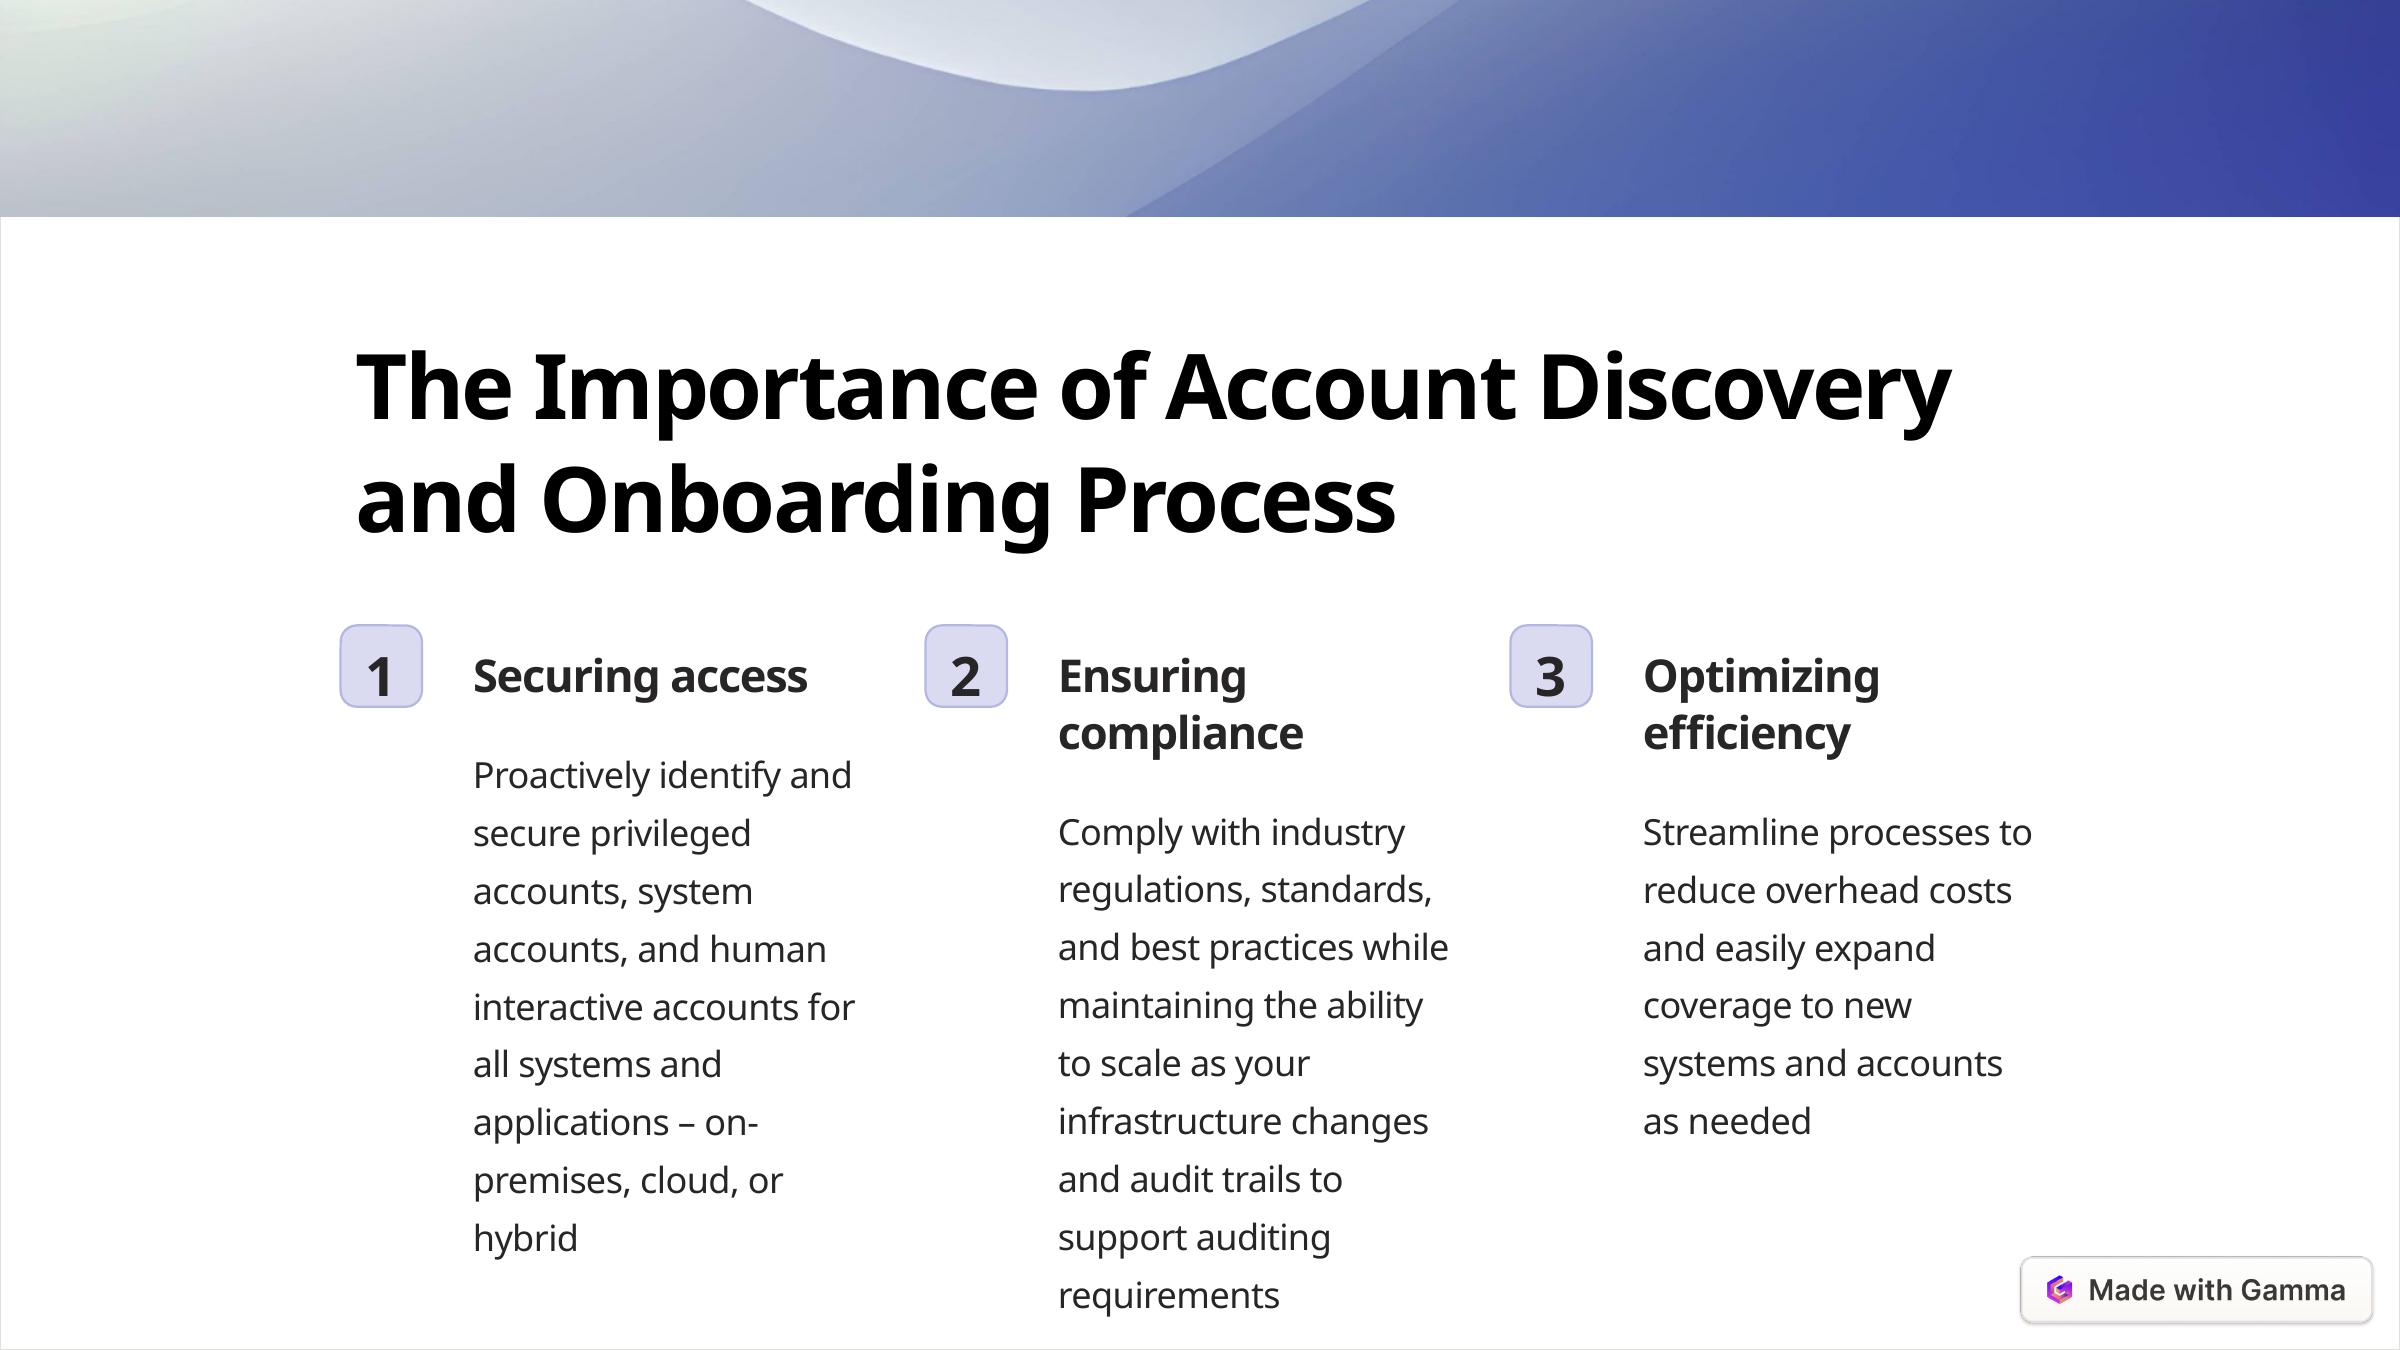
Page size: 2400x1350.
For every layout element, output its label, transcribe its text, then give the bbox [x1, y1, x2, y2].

text_box 2 [949, 632, 983, 700]
text_box Comply with industry regulations, standards, and best practices while maintaining the ability to scale as your infrastructure changes and audit trails to support auditing requirements [1043, 787, 1475, 1251]
text_box Securing access [458, 637, 821, 695]
text_box Optimizing efficiency [1628, 637, 2060, 751]
picture [0, 0, 2400, 218]
text_box [1510, 625, 1592, 707]
text_box [0, 218, 2400, 1350]
text_box [340, 625, 423, 707]
picture [2008, 1244, 2385, 1335]
text_box The Importance of Account Discovery and Onboarding Process [340, 316, 2060, 543]
text_box Proactively identify and secure privileged accounts, system accounts, and human interactive accounts for all systems and applications – on-premises, cloud, or hybrid [458, 730, 890, 1194]
text_box 1 [367, 632, 395, 700]
text_box 3 [1534, 632, 1569, 700]
text_box [925, 625, 1007, 707]
text_box Streamline processes to reduce overhead costs and easily expand coverage to new systems and accounts as needed [1628, 787, 2060, 1077]
text_box Ensuring compliance [1043, 637, 1475, 751]
